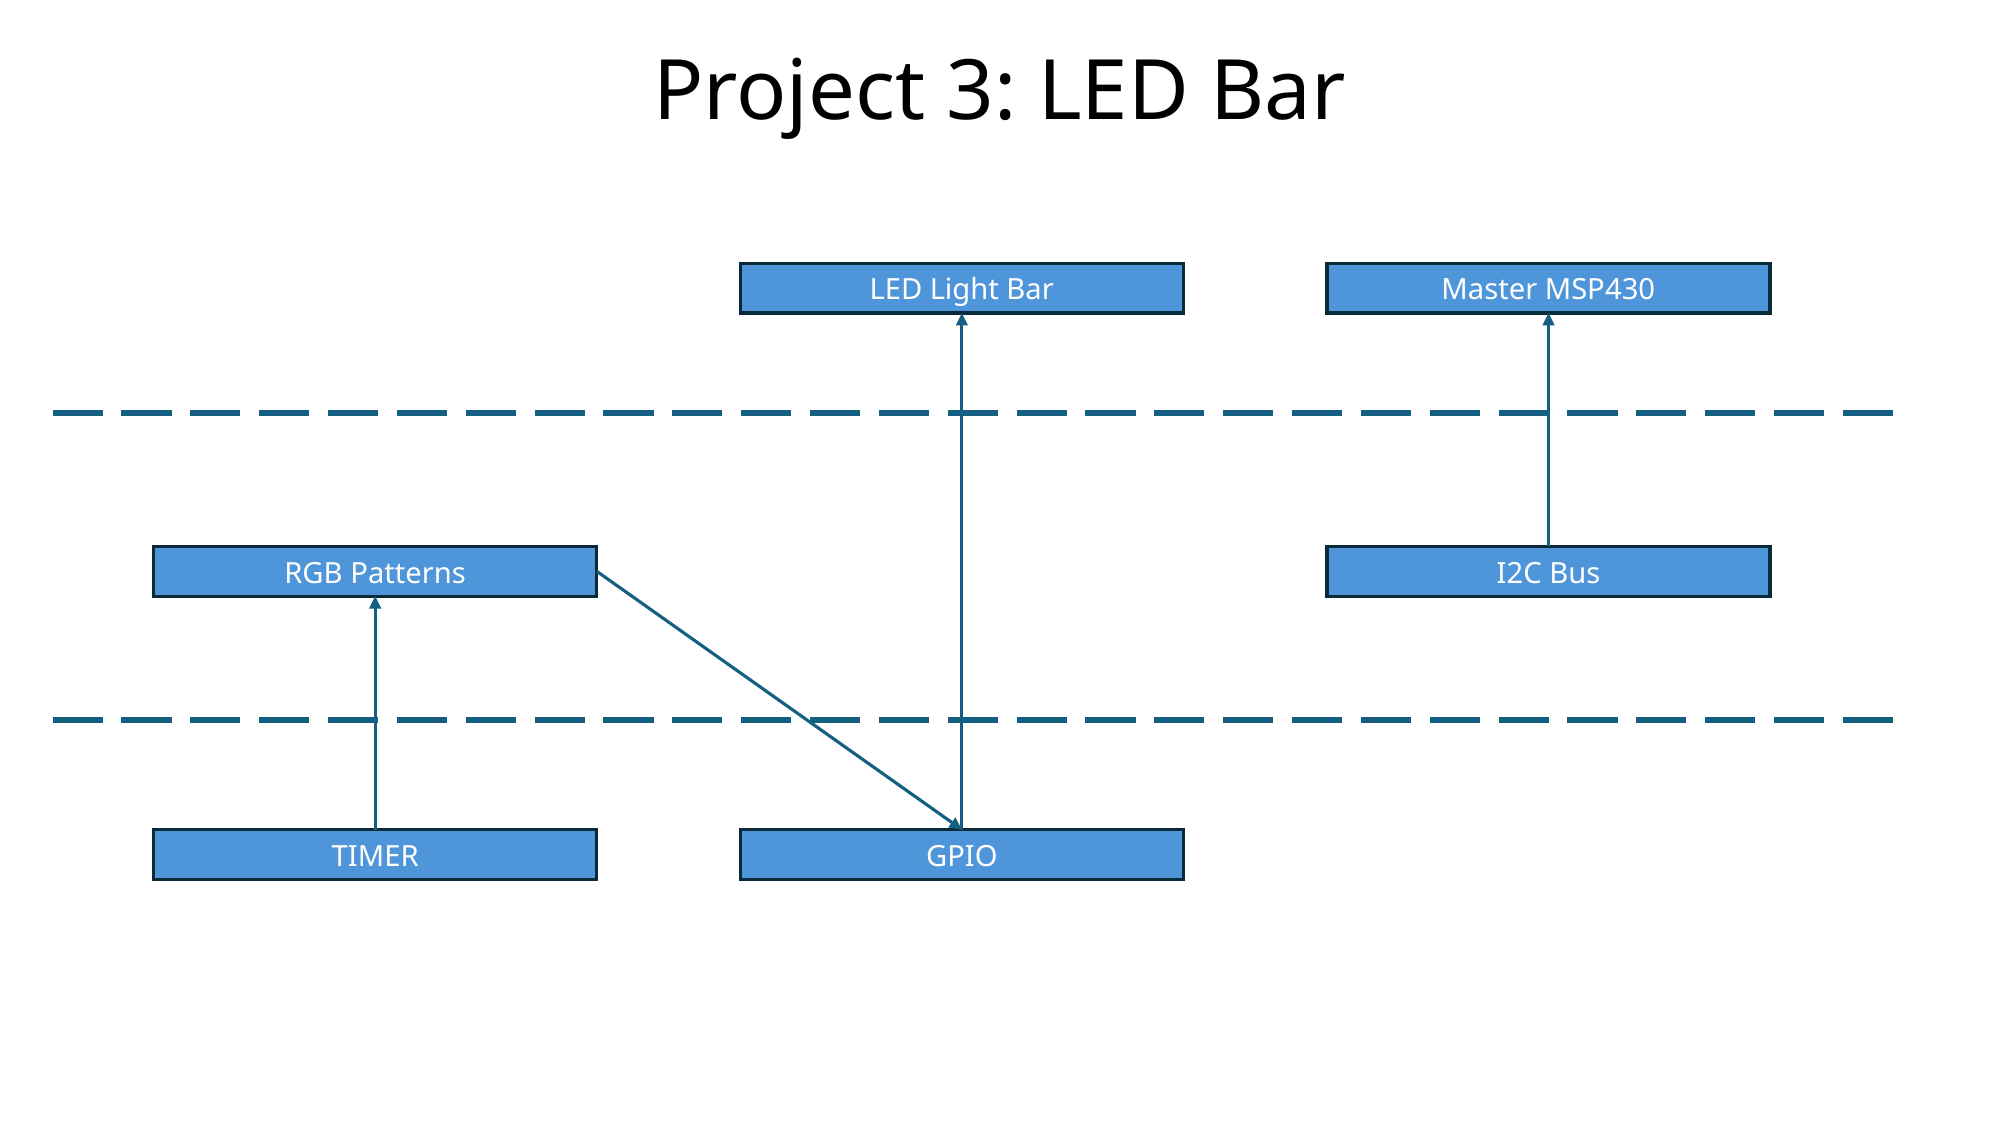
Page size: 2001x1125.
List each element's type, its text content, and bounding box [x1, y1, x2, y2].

text_box Master MSP430 [1325, 262, 1772, 315]
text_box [596, 570, 963, 830]
text_box LED Light Bar [739, 262, 1185, 315]
text_box TIMER [152, 828, 598, 881]
text_box I2C Bus [1325, 545, 1772, 598]
text_box Project 3: LED Bar [0, 28, 2000, 144]
text_box GPIO [739, 828, 1185, 881]
text_box RGB Patterns [152, 545, 598, 598]
